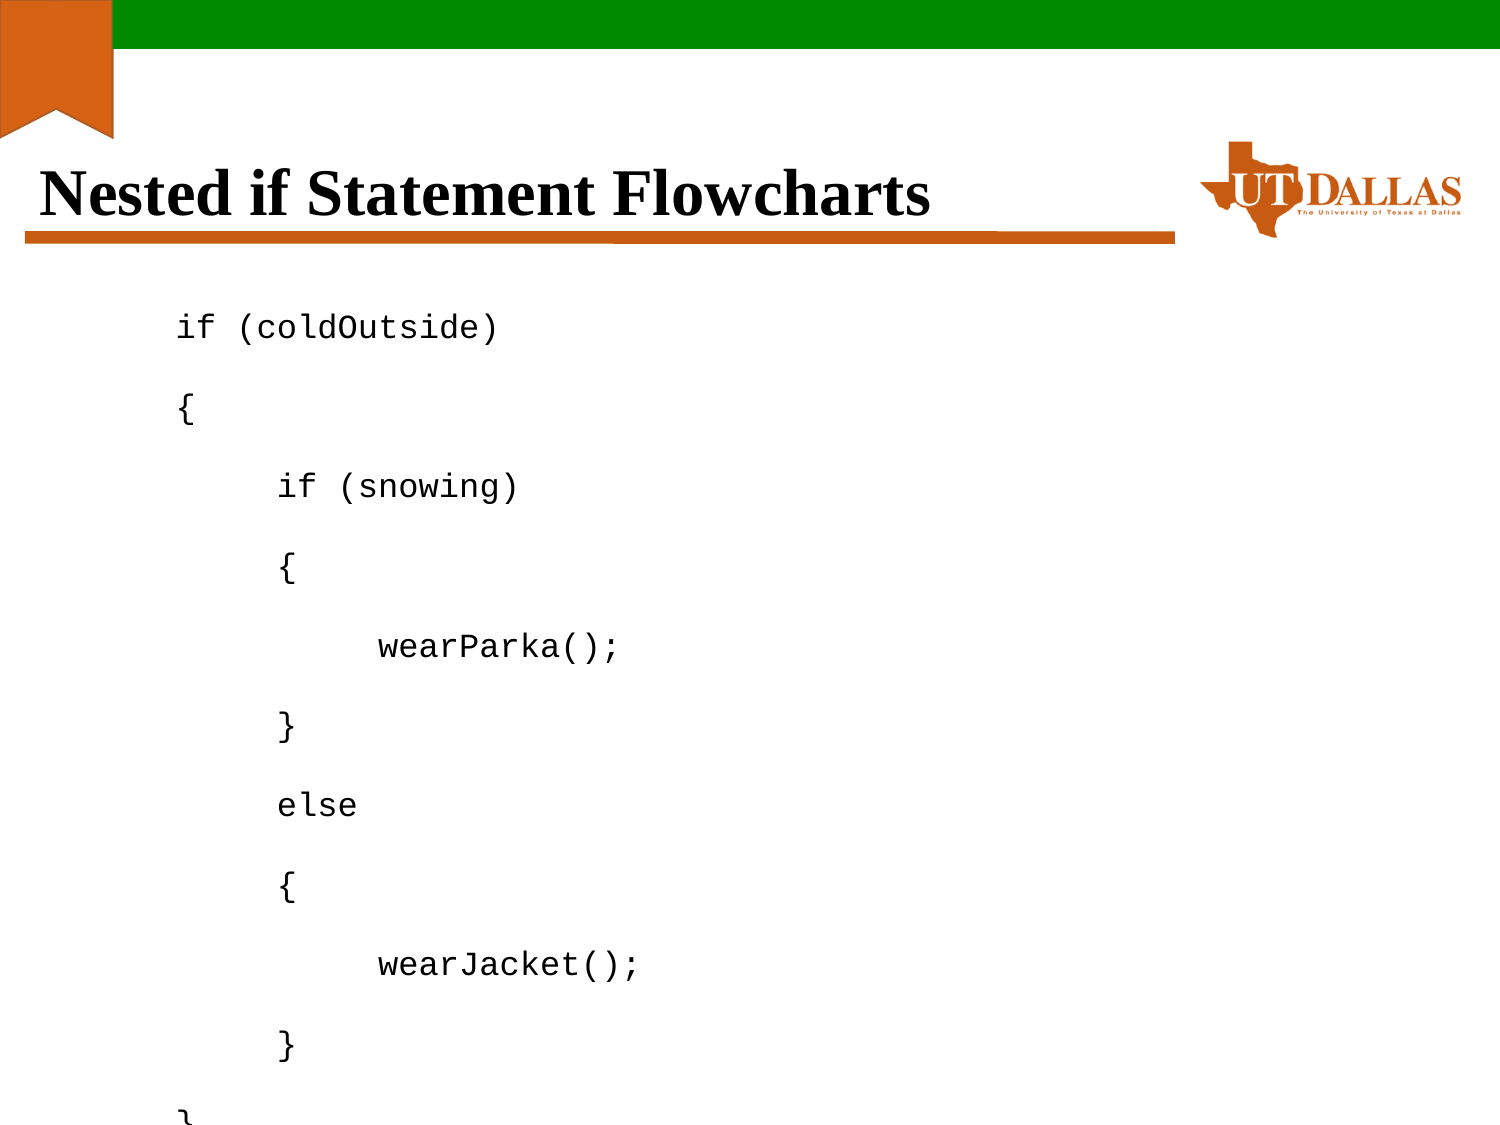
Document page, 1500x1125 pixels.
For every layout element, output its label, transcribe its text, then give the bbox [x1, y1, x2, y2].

picture [1375, 141, 1461, 238]
text_box if (coldOutside) { if (snowing) { wearParka(); } else { wearJacket(); } } else { wearShorts(); } [160, 258, 1024, 1125]
text_box Nested if Statement Flowcharts [24, 137, 1375, 241]
